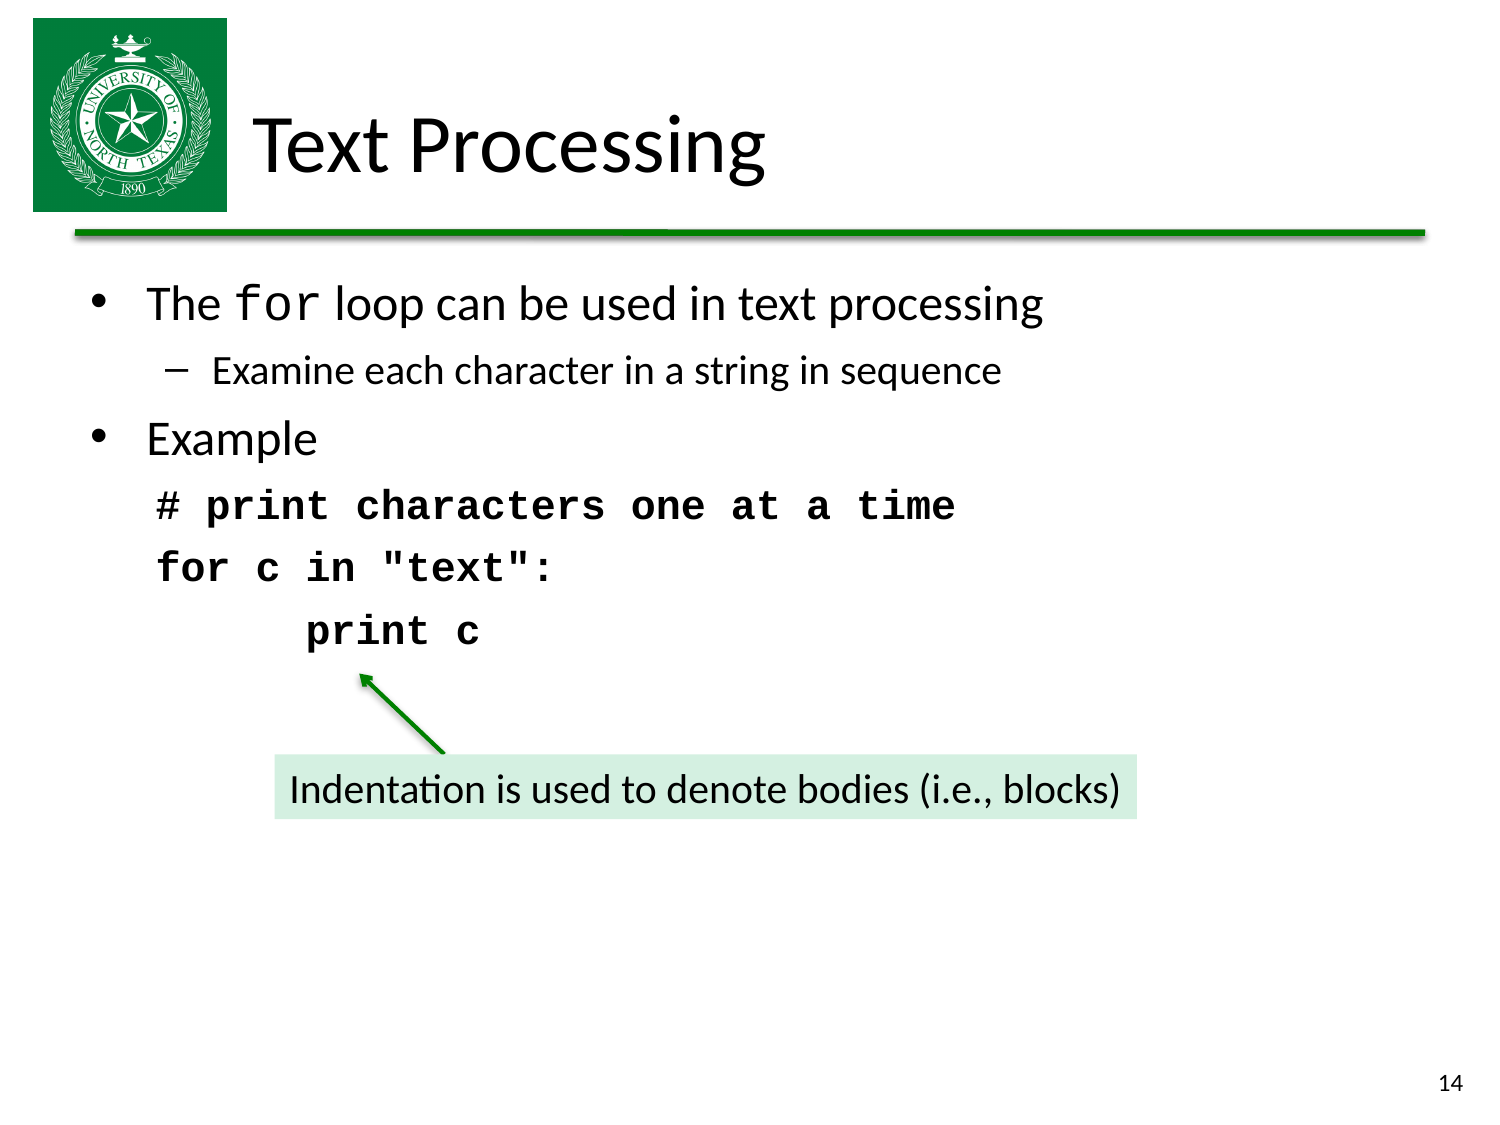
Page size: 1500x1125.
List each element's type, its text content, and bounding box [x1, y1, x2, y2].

picture [33, 17, 228, 212]
text_box Indentation is used to denote bodies (i.e., blocks) [274, 754, 1137, 820]
title Text Processing [237, 45, 1479, 233]
list The for loop can be used in text processing Examine each character in a string in sequence Example # print characters one at a time for c in "text": print c [75, 262, 1425, 1052]
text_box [358, 673, 445, 755]
slide_number 14 [1418, 1051, 1479, 1112]
